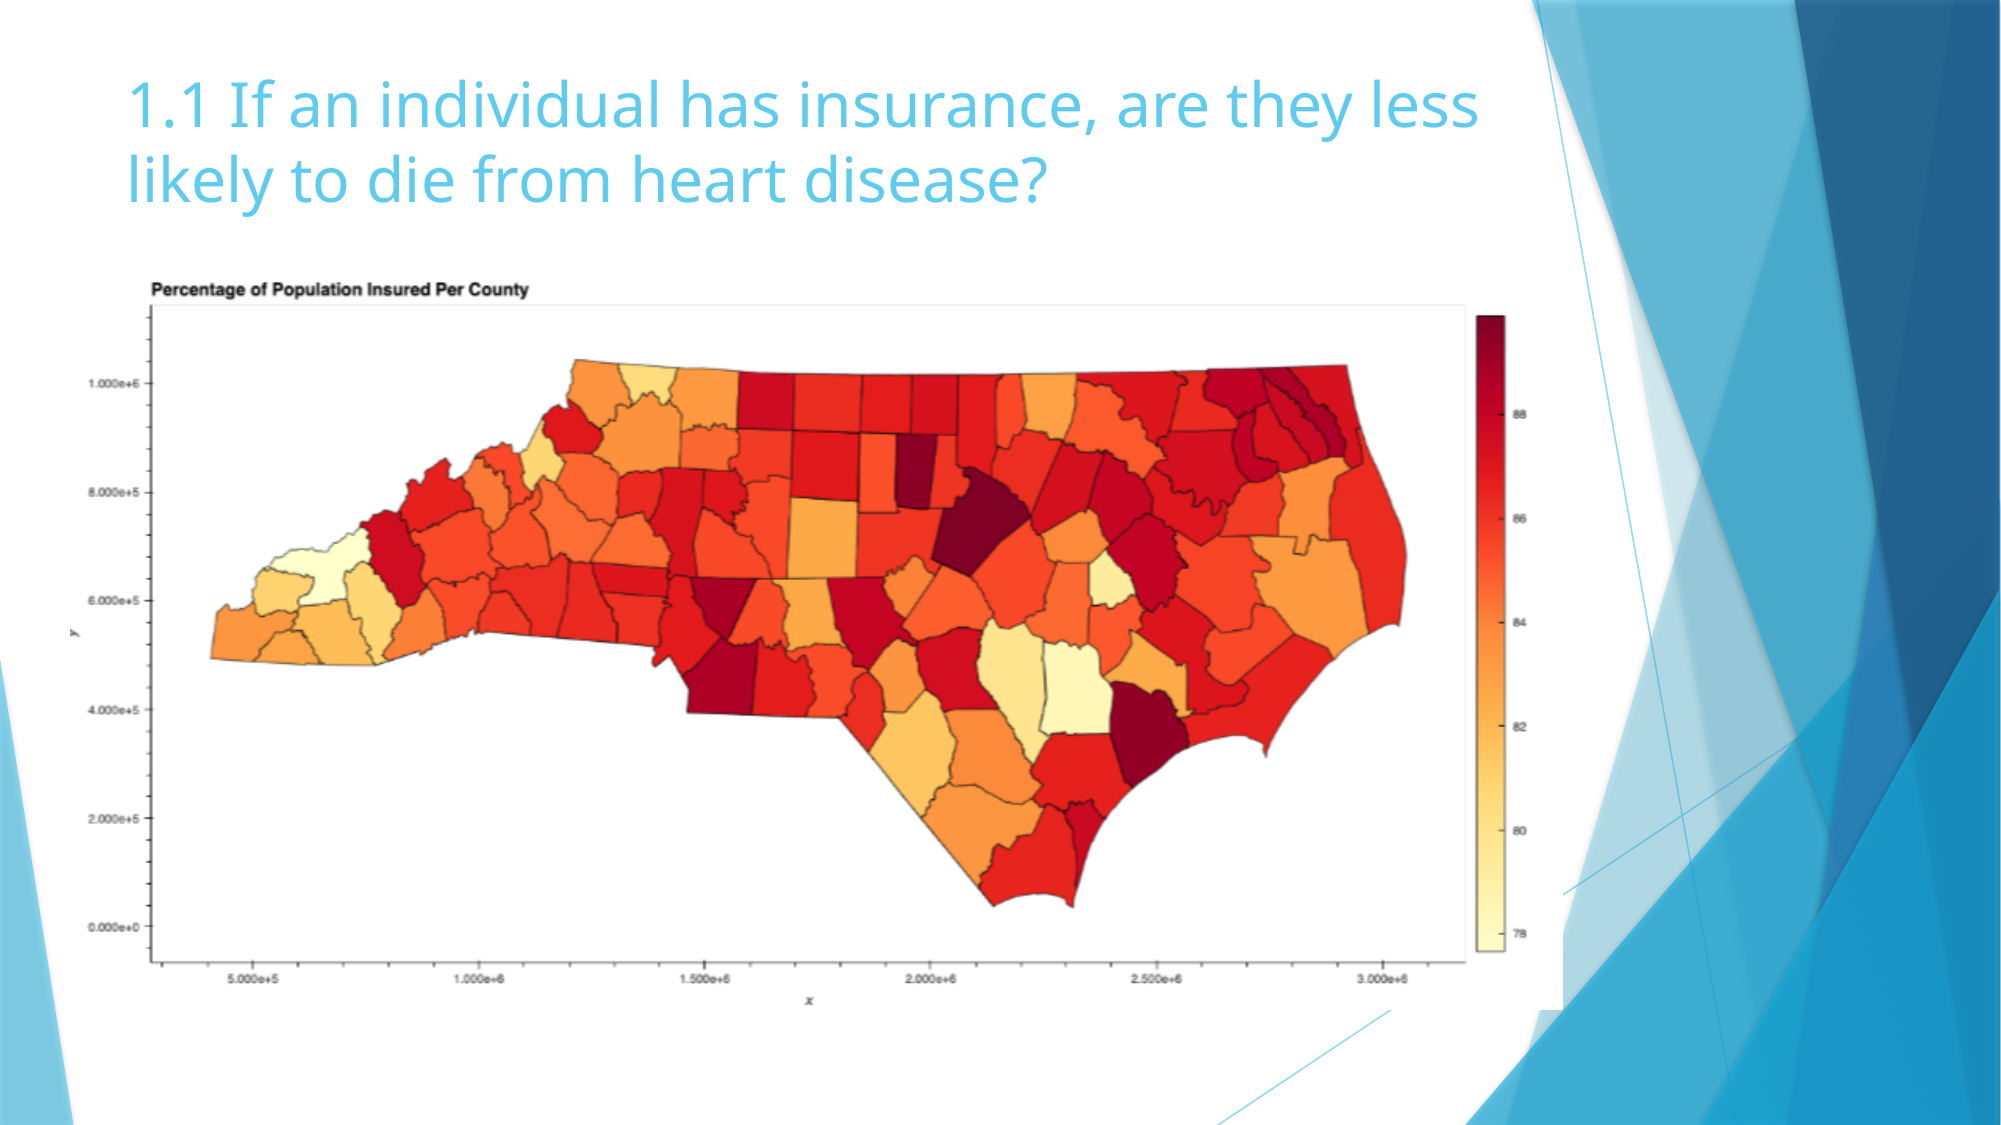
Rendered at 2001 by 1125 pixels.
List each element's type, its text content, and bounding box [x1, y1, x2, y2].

picture [69, 274, 1563, 1010]
title 1.1 If an individual has insurance, are they less likely to die from heart disease? [111, 57, 1522, 226]
